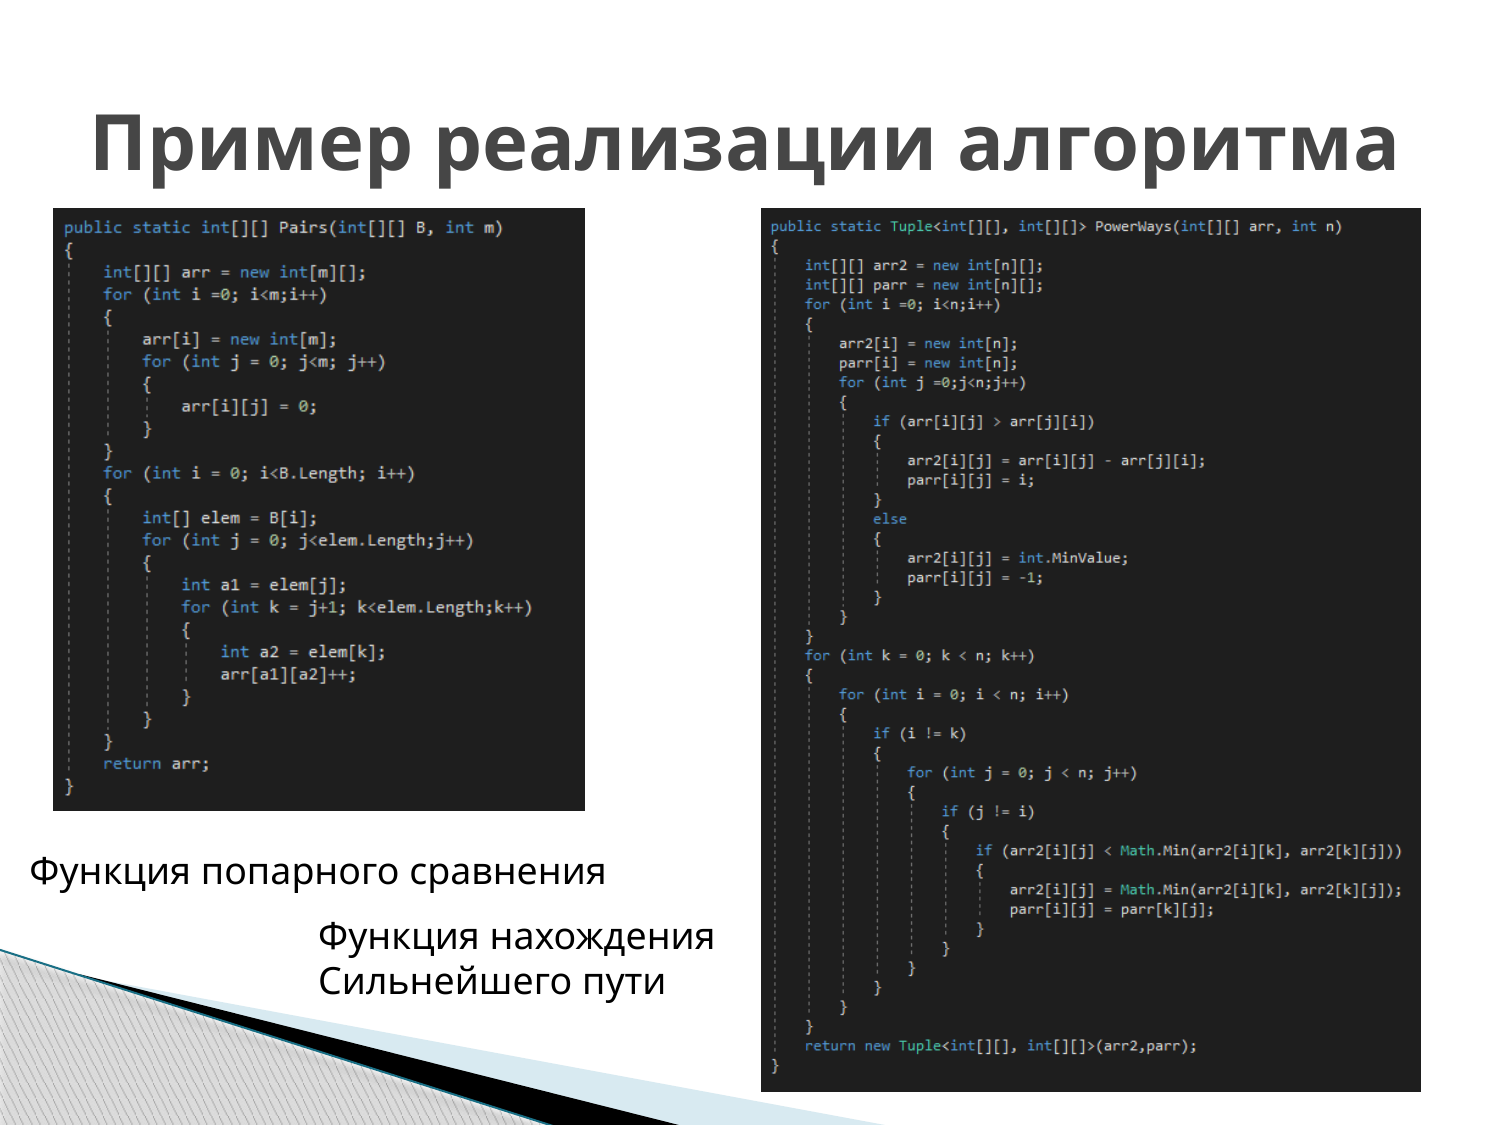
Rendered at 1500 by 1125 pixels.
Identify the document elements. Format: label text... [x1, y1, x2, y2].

picture [761, 207, 1422, 1092]
text_box Функция попарного сравнения [14, 839, 623, 899]
picture [52, 207, 585, 811]
title Пример реализации алгоритма [75, 45, 1425, 233]
text_box Функция нахождения Сильнейшего пути [303, 904, 732, 1010]
